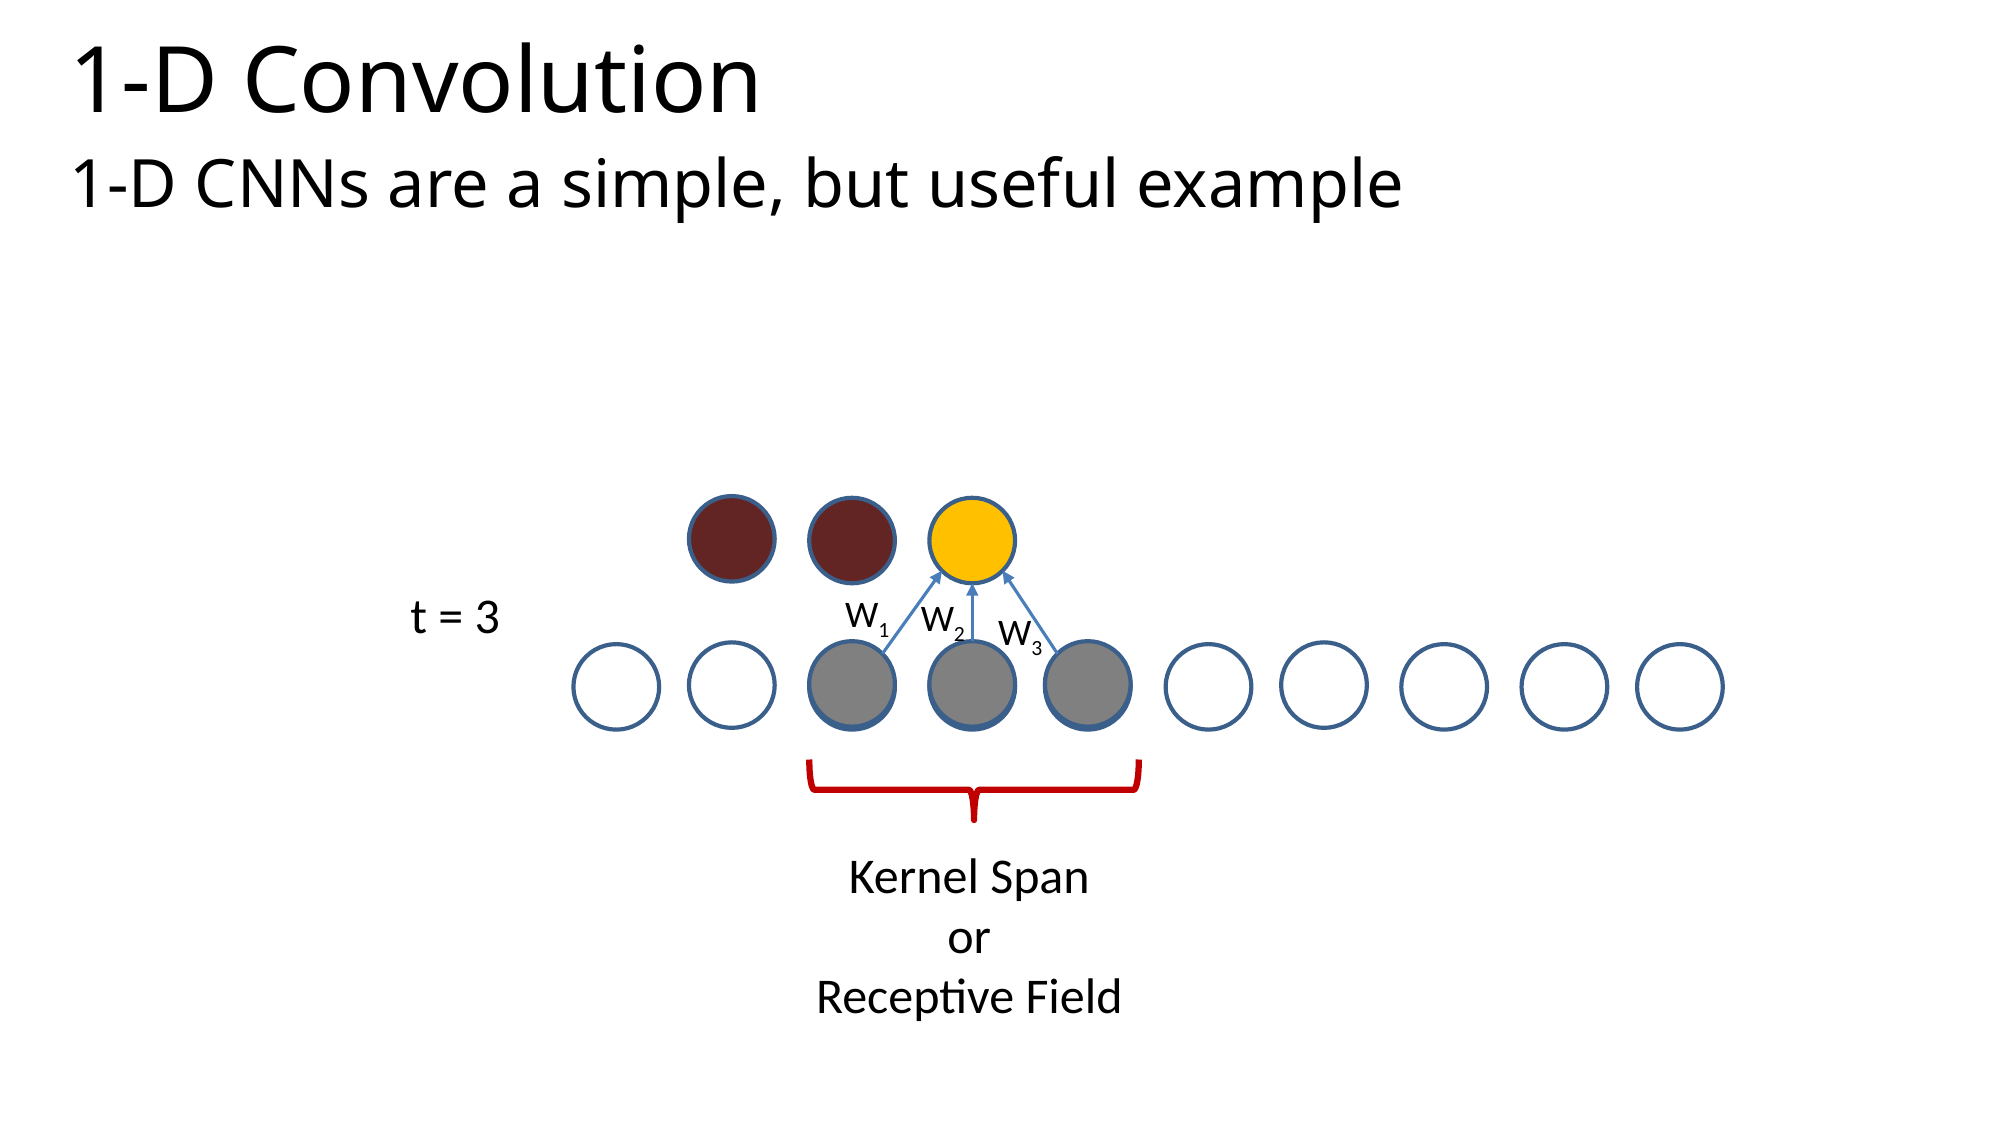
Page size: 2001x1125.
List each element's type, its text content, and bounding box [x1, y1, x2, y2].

text_box [927, 653, 1018, 729]
text_box [686, 493, 777, 584]
text_box W2 [946, 586, 982, 653]
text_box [1002, 570, 1058, 654]
text_box [1044, 697, 1132, 732]
text_box [808, 697, 896, 732]
text_box [686, 640, 777, 730]
text_box [1519, 642, 1610, 732]
text_box [928, 697, 1016, 732]
text_box W1 [828, 582, 877, 649]
text_box [1163, 642, 1254, 732]
text_box Kernel Span or Receptive Field [796, 836, 1142, 1032]
text_box W3 [981, 601, 1060, 667]
text_box [807, 646, 898, 729]
title 1-D Convolution [54, 34, 1966, 146]
text_box [807, 495, 898, 582]
text_box [1279, 640, 1369, 730]
text_box [927, 495, 1018, 586]
text_box [571, 642, 662, 732]
list 1-D CNNs are a simple, but useful example [54, 146, 1946, 244]
text_box [1042, 639, 1133, 729]
text_box [808, 759, 1140, 821]
text_box [1634, 642, 1725, 732]
text_box [1399, 642, 1490, 732]
text_box t = 3 [382, 576, 528, 652]
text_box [882, 570, 943, 654]
